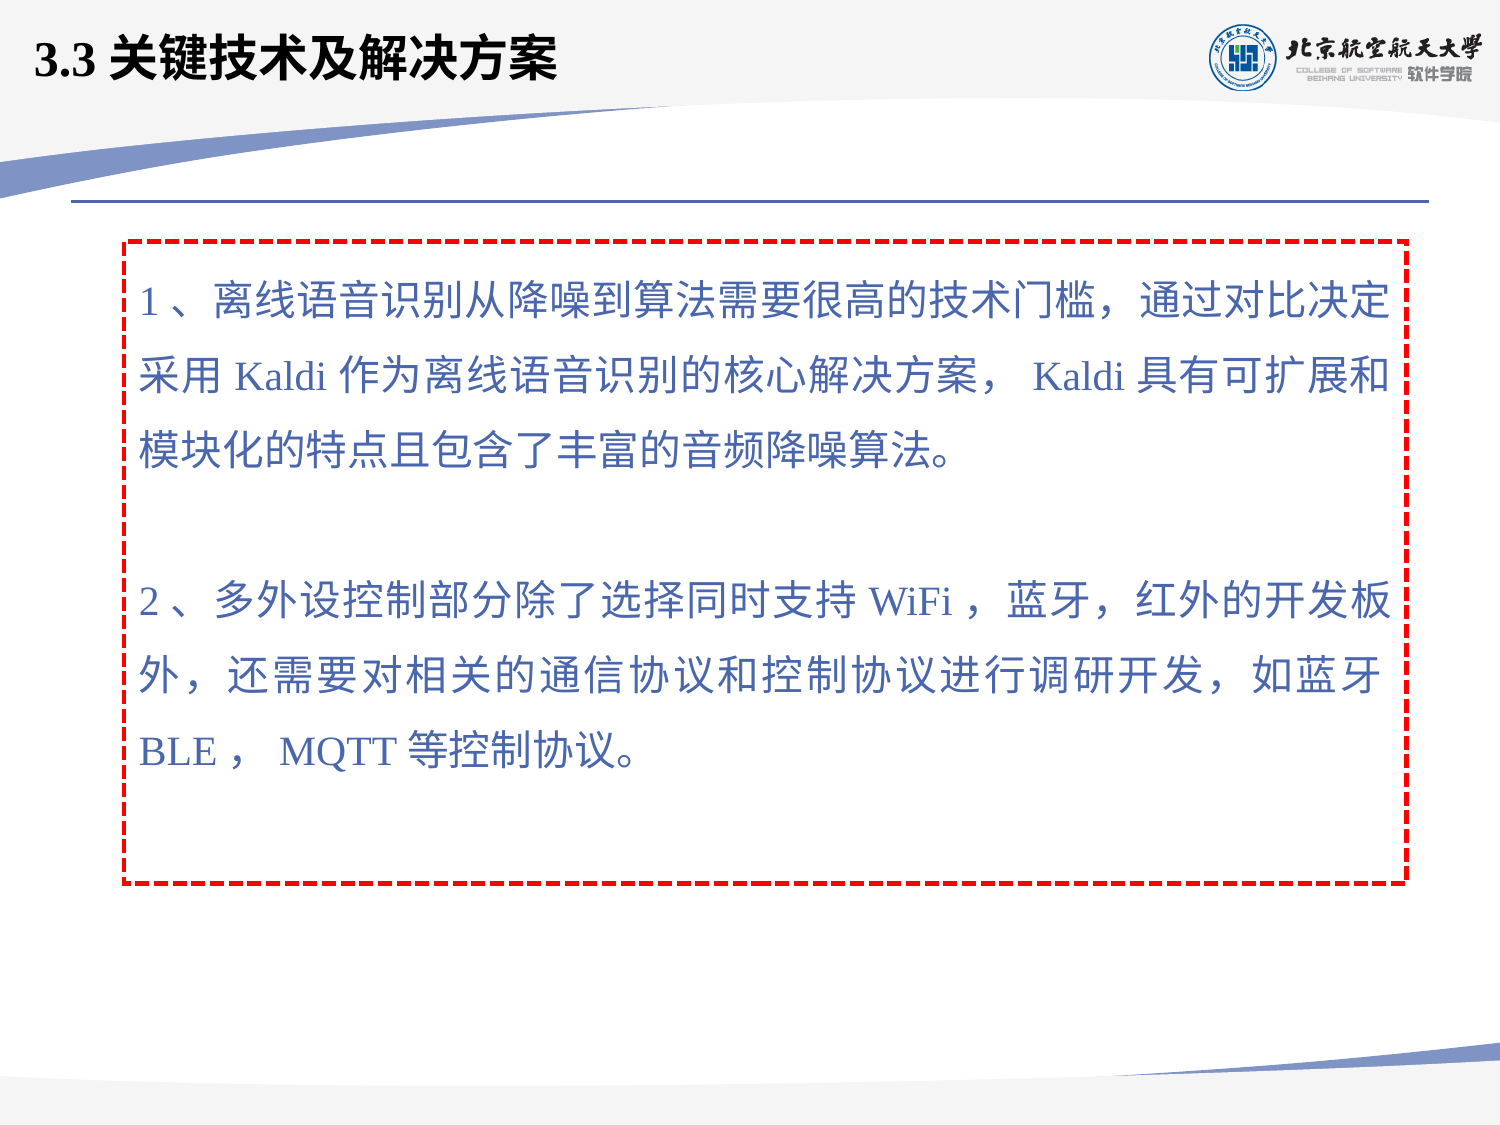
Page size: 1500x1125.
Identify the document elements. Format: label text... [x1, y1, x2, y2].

text_box [123, 775, 1408, 885]
text_box 3.3关键技术及解决方案 [19, 19, 768, 94]
picture [1209, 24, 1482, 91]
text_box 1、离线语音识别从降噪到算法需要很高的技术门槛，通过对比决定采用Kaldi作为离线语音识别的核心解决方案，Kaldi具有可扩展和模块化的特点且包含了丰富的音频降噪算法。 2、多外设控制部分除了选择同时支持WiFi，蓝牙，红外的开发板外，还需要对相关的通信协议和控制协议进行调研开发，如蓝牙BLE，MQTT等控制协议。 [123, 241, 1407, 782]
